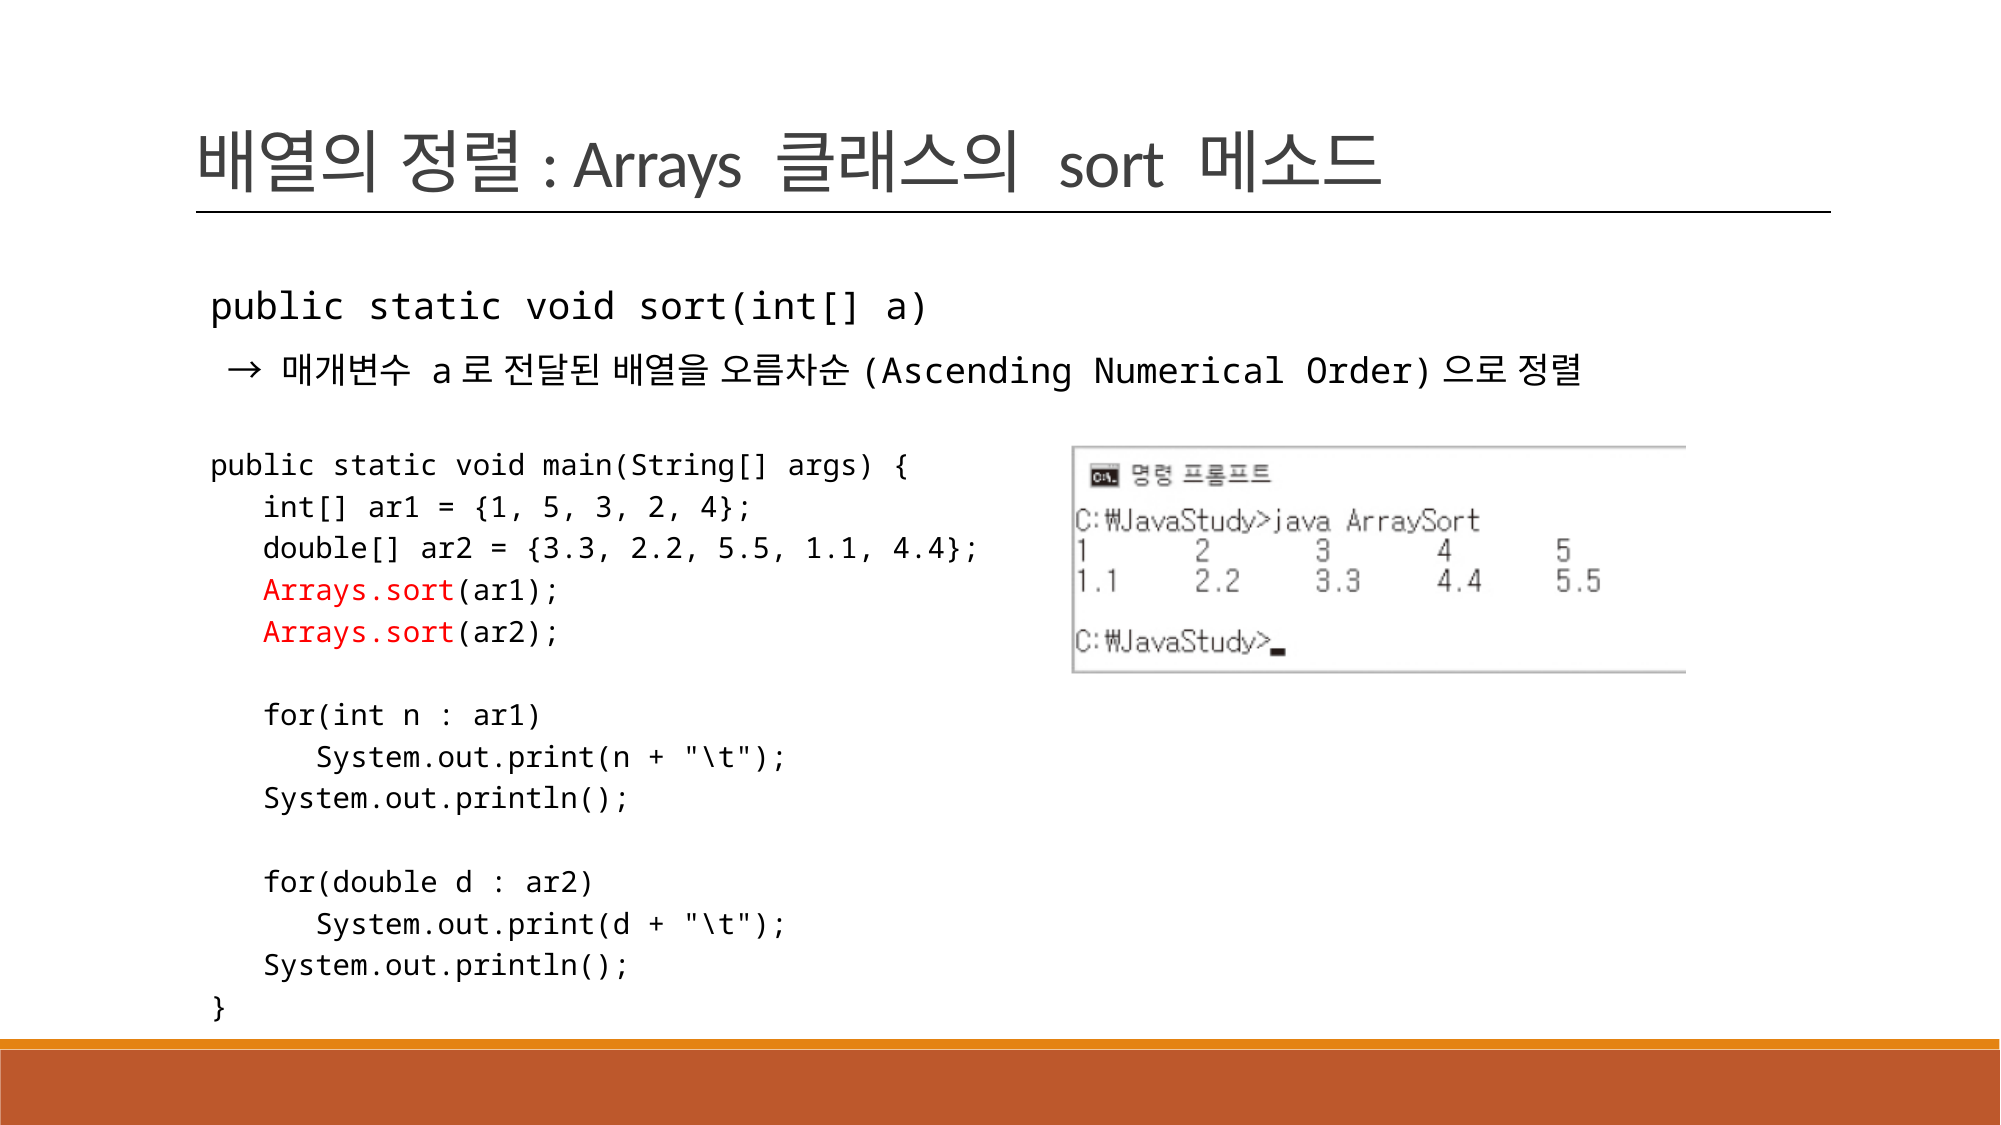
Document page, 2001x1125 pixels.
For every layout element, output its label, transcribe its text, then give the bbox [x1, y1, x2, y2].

picture [1063, 431, 1687, 680]
text_box 배열의 정렬: Arrays 클래스의 sort 메소드 [179, 20, 1830, 210]
text_box public static void sort(int[] a) → 매개변수 a로 전달된 배열을 오름차순(Ascending Numerical Order)으로 정렬 [195, 251, 1798, 398]
text_box public static void main(String[] args) { int[] ar1 = {1, 5, 3, 2, 4}; double[] ar2 = {3.3, 2.2, 5.5, 1.1, 4.4}; Arrays.sort(ar1); Arrays.sort(ar2); for(int n : ar1) System.out.print(n + "\t"); System.out.println(); for(double d : ar2) System.out.print(d + "\t"); System.out.println(); } [195, 432, 1453, 1031]
